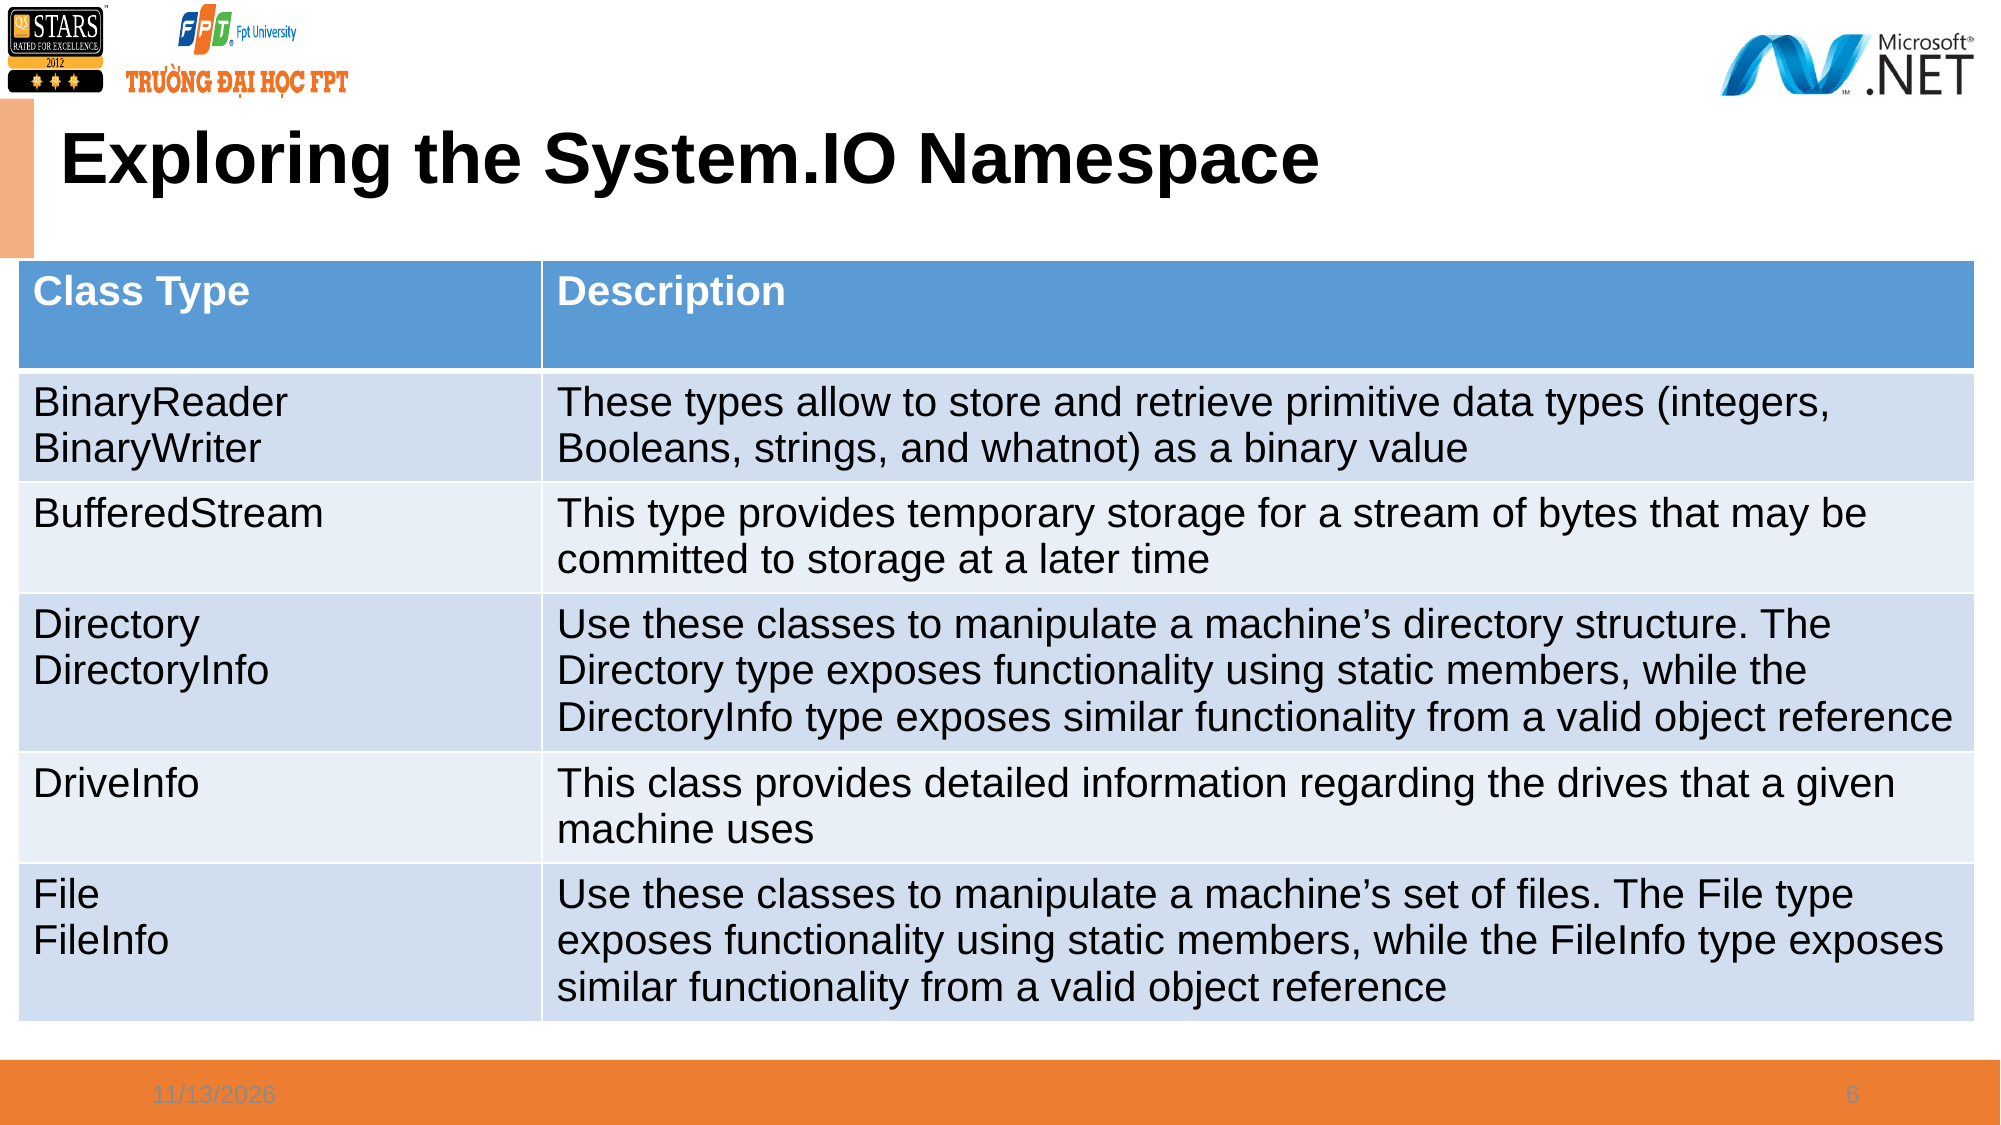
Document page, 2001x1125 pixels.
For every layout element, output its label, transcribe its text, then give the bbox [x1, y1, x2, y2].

table_cell Use these classes to manipulate a machine’s set of files. The File type exposes functionality using static members, while the FileInfo type exposes similar functionality from a valid object reference [543, 864, 1974, 1021]
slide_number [137, 1063, 588, 1123]
table_cell BufferedStream [19, 483, 541, 592]
table_cell DriveInfo [19, 753, 541, 862]
table_header Class Type [19, 261, 541, 368]
table_cell These types allow to store and retrieve primitive data types (integers, Booleans, strings, and whatnot) as a binary value [543, 374, 1974, 481]
table_cell BinaryReader BinaryWriter [19, 374, 541, 481]
table_cell Directory DirectoryInfo [19, 594, 541, 751]
table_cell This class provides detailed information regarding the drives that a given machine uses [543, 753, 1974, 862]
slide_number 6 [1424, 1063, 1875, 1123]
title Exploring the System.IO Namespace [45, 112, 1587, 208]
table_cell Use these classes to manipulate a machine’s directory structure. The Directory type exposes functionality using static members, while the DirectoryInfo type exposes similar functionality from a valid object reference [543, 594, 1974, 751]
table_header Description [543, 261, 1974, 368]
table_cell This type provides temporary storage for a stream of bytes that may be committed to storage at a later time [543, 483, 1974, 592]
table_cell File FileInfo [19, 864, 541, 1021]
picture [1685, 0, 2001, 129]
